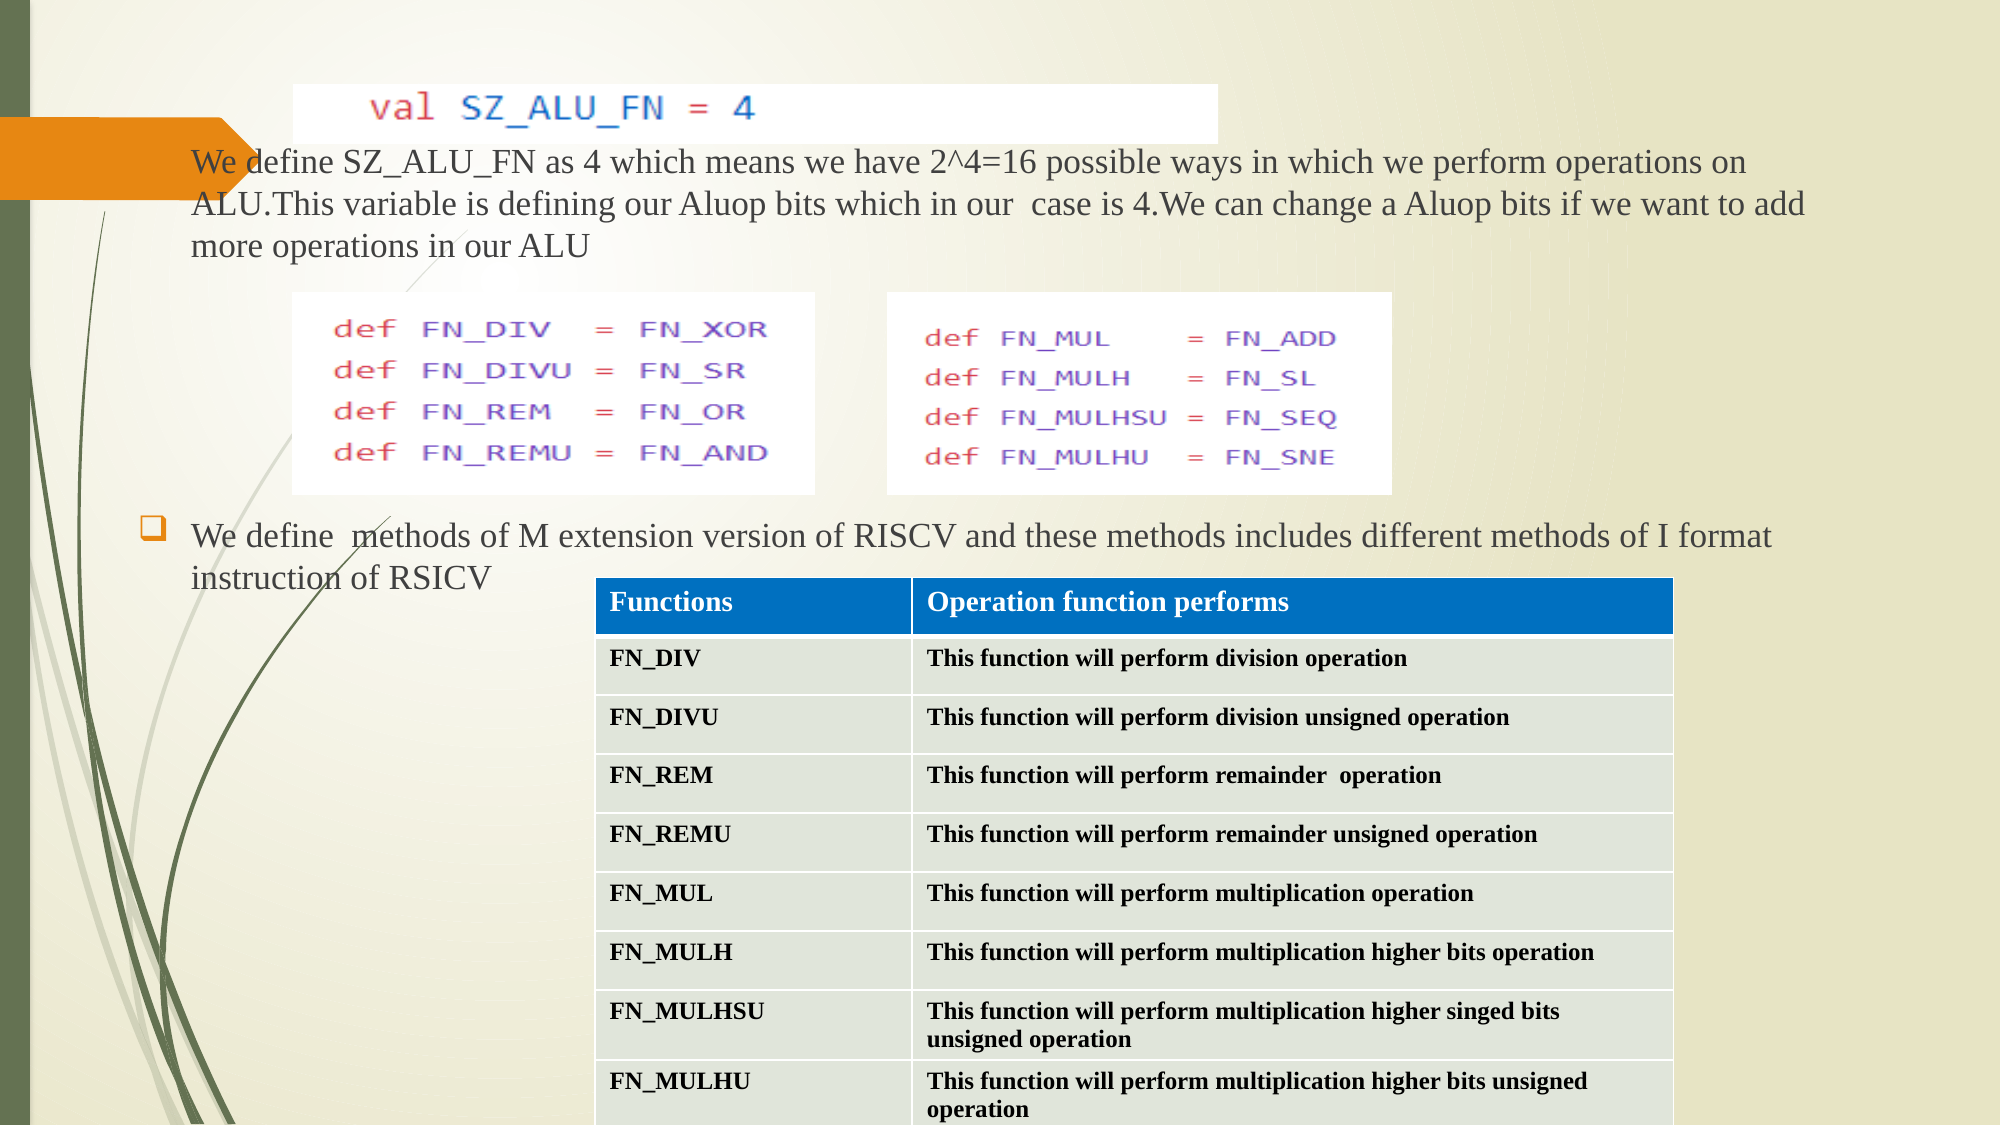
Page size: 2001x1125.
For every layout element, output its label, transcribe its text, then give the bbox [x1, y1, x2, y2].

table_cell This function will perform division unsigned operation [913, 696, 1673, 753]
table_cell This function will perform multiplication higher bits operation [913, 932, 1673, 989]
table_cell This function will perform division operation [913, 639, 1673, 694]
table_header Functions [596, 578, 911, 634]
table_cell This function will perform remainder operation [913, 755, 1673, 812]
picture [292, 83, 1219, 145]
table_cell FN_DIV [596, 639, 911, 694]
table_header Operation function performs [913, 578, 1673, 634]
table_cell FN_MULHU [596, 1061, 911, 1125]
picture [292, 292, 816, 495]
table_cell FN_MULHSU [596, 991, 911, 1059]
list We define SZ_ALU_FN as 4 which means we have 2^4=16 possible ways in which we perform operations on ALU.This variable is defining our Aluop bits which in our case is 4.We can change a Aluop bits if we want to add more operations in our ALU We define methods of M extension version of RISCV and these methods includes different methods of I format instruction of RSICV [122, 7, 1824, 605]
table_cell This function will perform multiplication operation [913, 873, 1673, 930]
table_cell FN_REM [596, 755, 911, 812]
table_cell This function will perform remainder unsigned operation [913, 814, 1673, 871]
picture [887, 292, 1392, 495]
table_cell FN_MULH [596, 932, 911, 989]
table_cell This function will perform multiplication higher bits unsigned operation [913, 1061, 1673, 1125]
table_cell FN_DIVU [596, 696, 911, 753]
table_cell FN_REMU [596, 814, 911, 871]
table_cell This function will perform multiplication higher singed bits unsigned operation [913, 991, 1673, 1059]
table_cell FN_MUL [596, 873, 911, 930]
